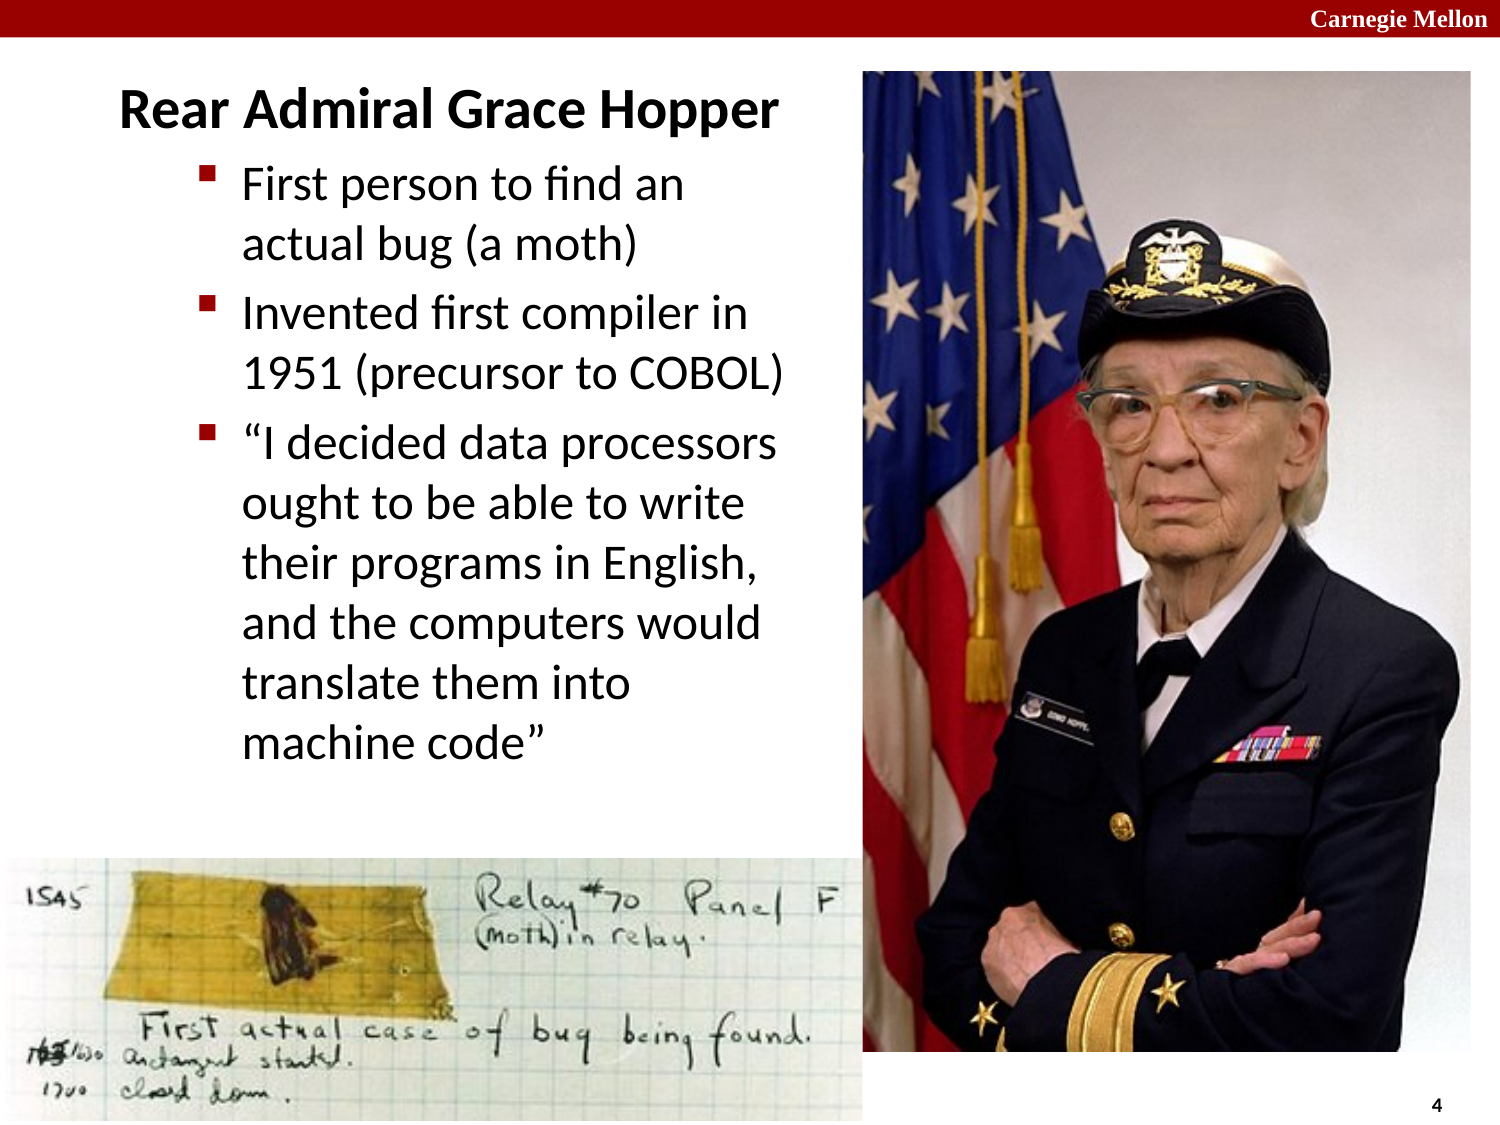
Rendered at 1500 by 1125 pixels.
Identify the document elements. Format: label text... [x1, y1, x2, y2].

list Rear Admiral Grace Hopper First person to find an actual bug (a moth) Invented first compiler in 1951 (precursor to COBOL) “I decided data processors ought to be able to write their programs in English, and the computers would translate them into machine code” [104, 62, 813, 856]
picture [4, 857, 863, 1121]
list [862, 71, 1471, 1052]
